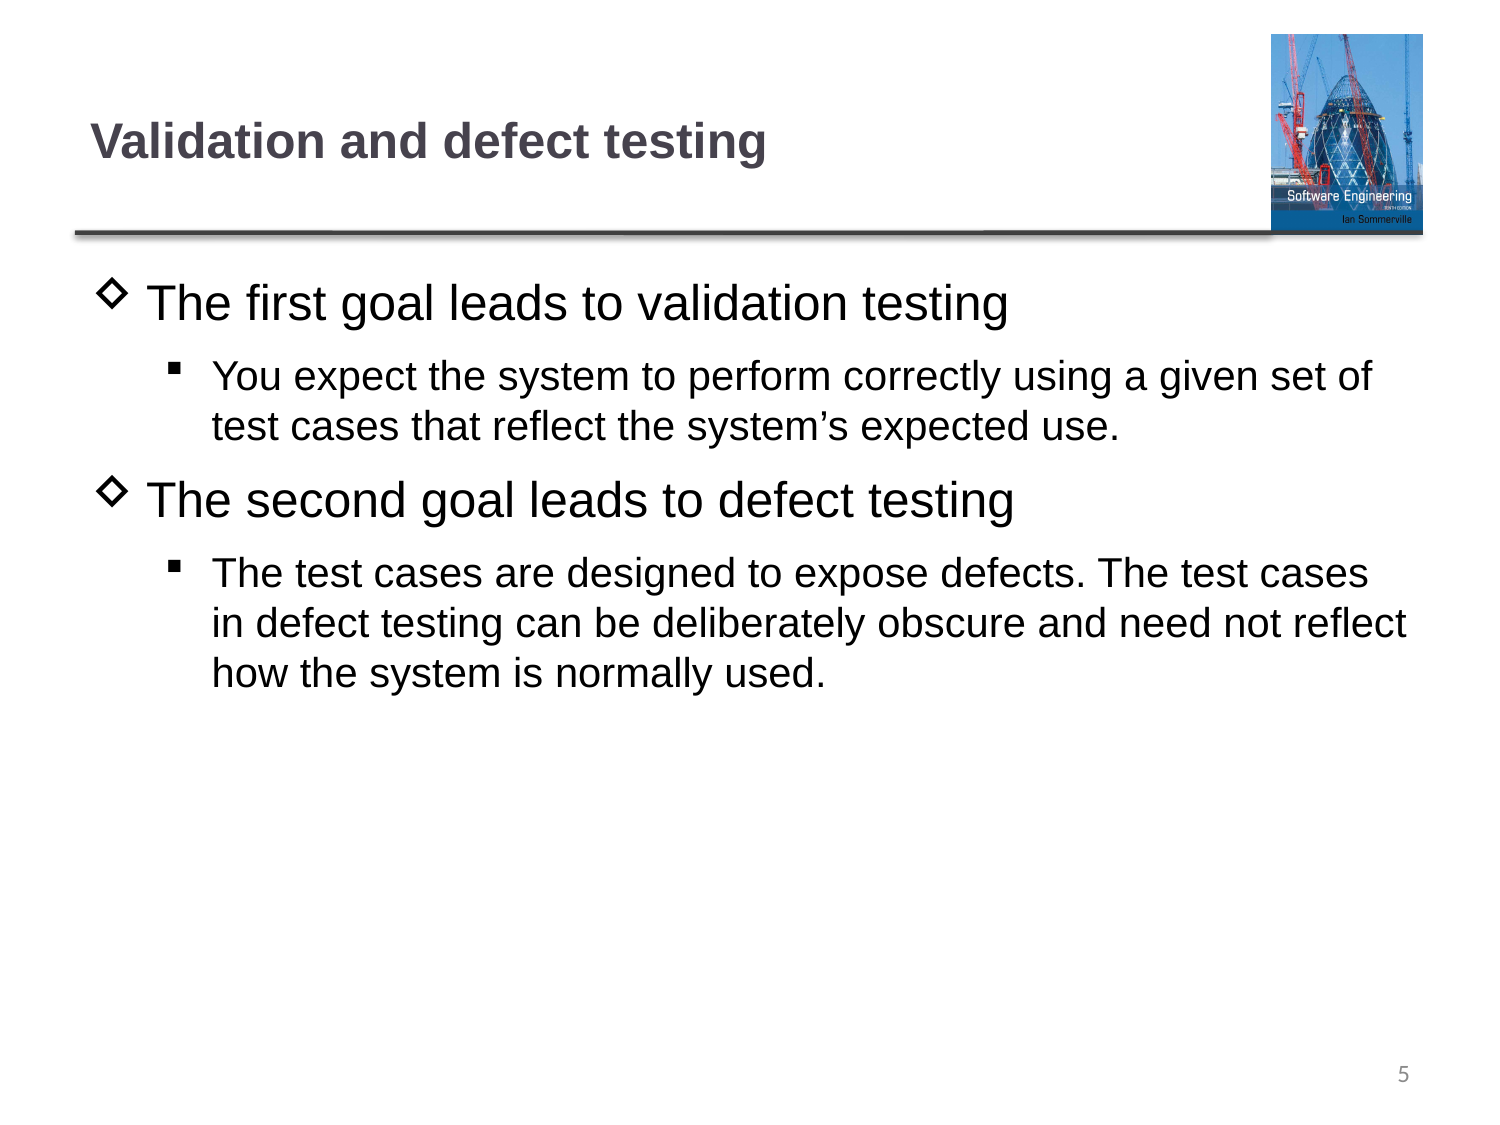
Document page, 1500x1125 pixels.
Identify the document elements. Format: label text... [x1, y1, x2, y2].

title Validation and defect testing [74, 44, 1272, 233]
picture [1271, 34, 1423, 230]
slide_number 5 [1074, 1042, 1425, 1103]
list The first goal leads to validation testing You expect the system to perform correctly using a given set of test cases that reflect the system’s expected use. The second goal leads to defect testing The test cases are designed to expose defects. The test cases in defect testing can be deliberately obscure and need not reflect how the system is normally used. [75, 262, 1425, 1005]
